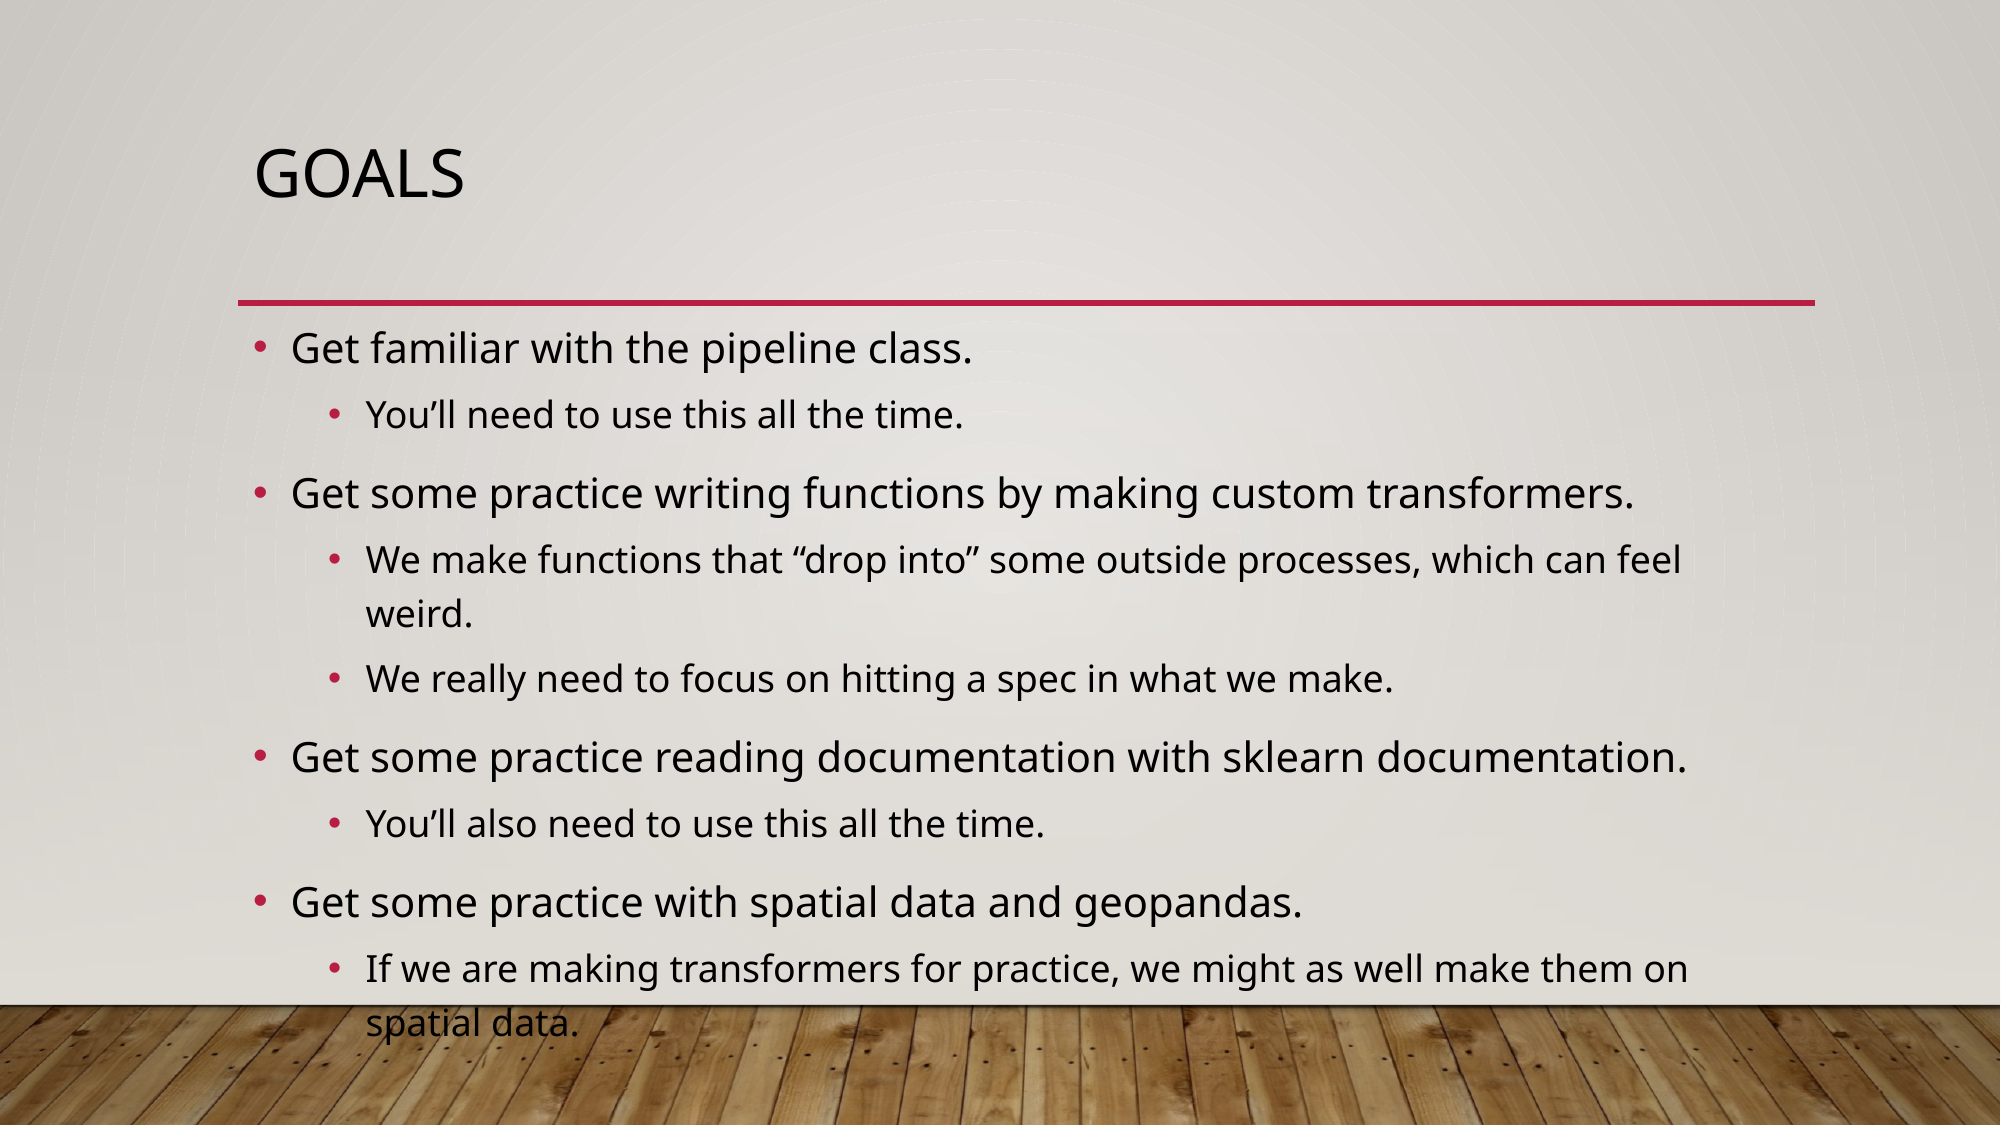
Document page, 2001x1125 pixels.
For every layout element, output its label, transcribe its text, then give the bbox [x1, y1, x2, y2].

list Get familiar with the pipeline class. You’ll need to use this all the time. Get some practice writing functions by making custom transformers. We make functions that “drop into” some outside processes, which can feel weird. We really need to focus on hitting a spec in what we make. Get some practice reading documentation with sklearn documentation. You’ll also need to use this all the time. Get some practice with spatial data and geopandas. If we are making transformers for practice, we might as well make them on spatial data. [238, 304, 1814, 993]
picture [0, 1005, 2000, 1125]
title Goals [238, 131, 1814, 304]
